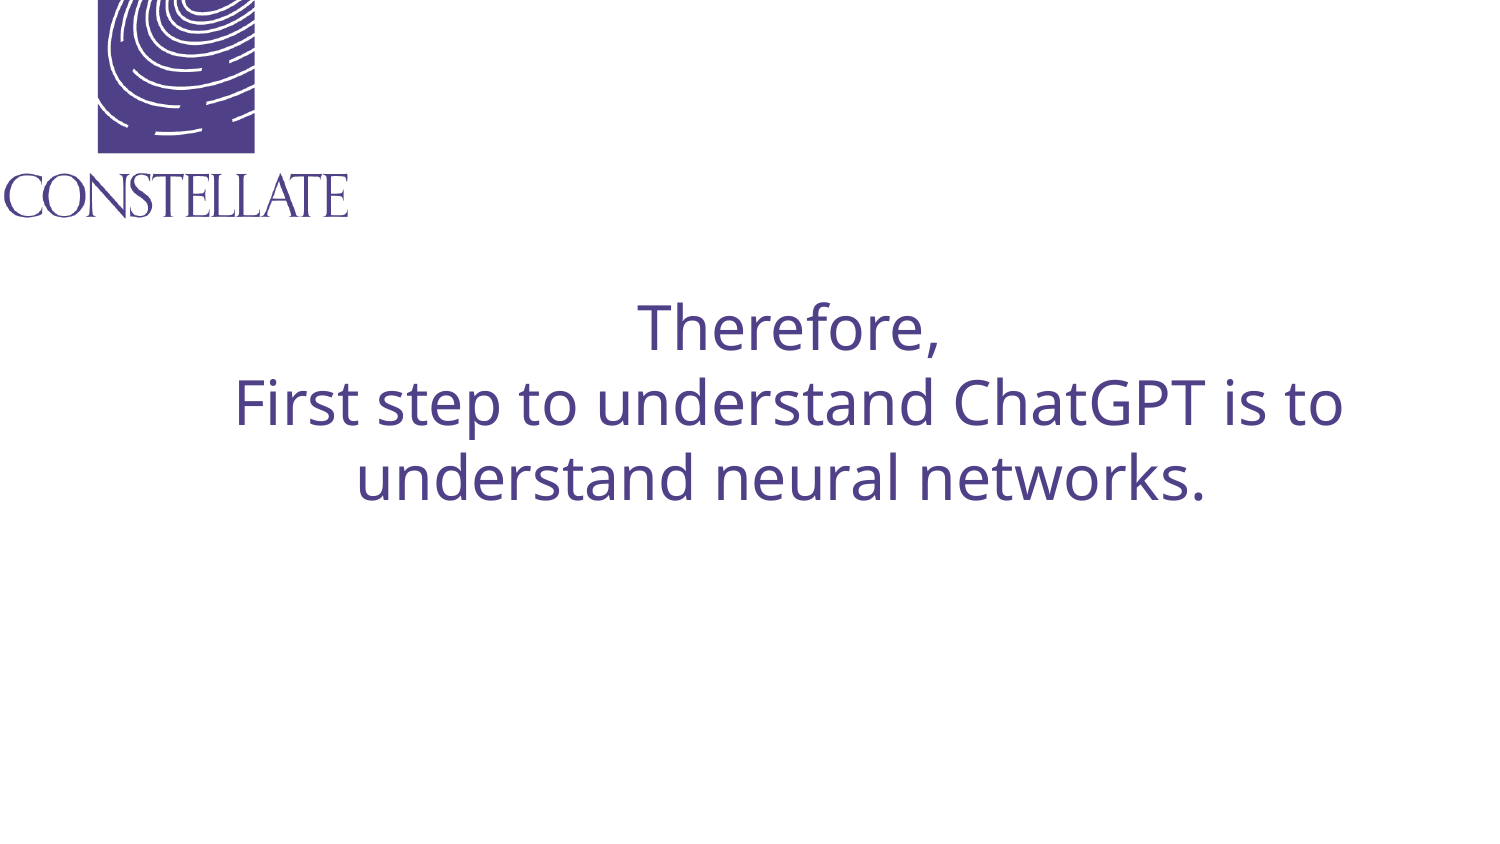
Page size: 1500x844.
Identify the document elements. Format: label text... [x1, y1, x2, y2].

text_box Therefore, First step to understand ChatGPT is to understand neural networks. [172, 281, 1398, 576]
picture [0, 0, 352, 222]
